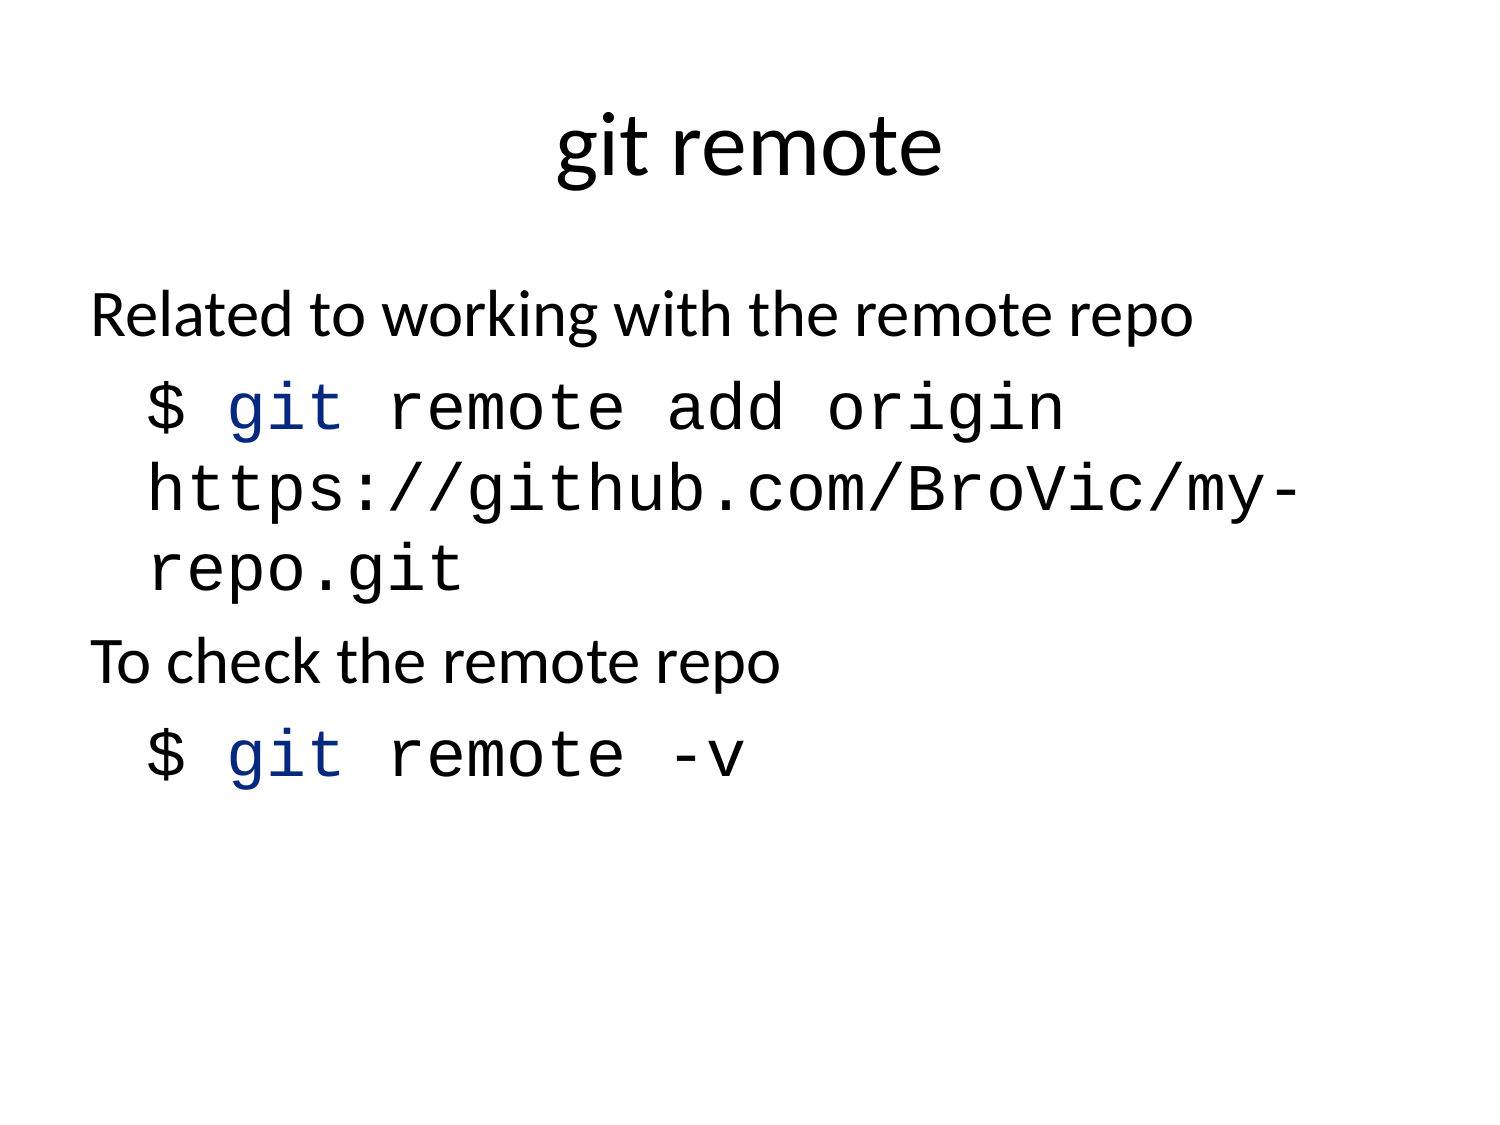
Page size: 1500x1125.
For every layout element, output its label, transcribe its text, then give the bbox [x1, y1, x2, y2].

list Related to working with the remote repo $ git remote add origin https://github.com/BroVic/my-repo.git To check the remote repo $ git remote -v [75, 262, 1425, 1005]
title git remote [75, 45, 1425, 233]
